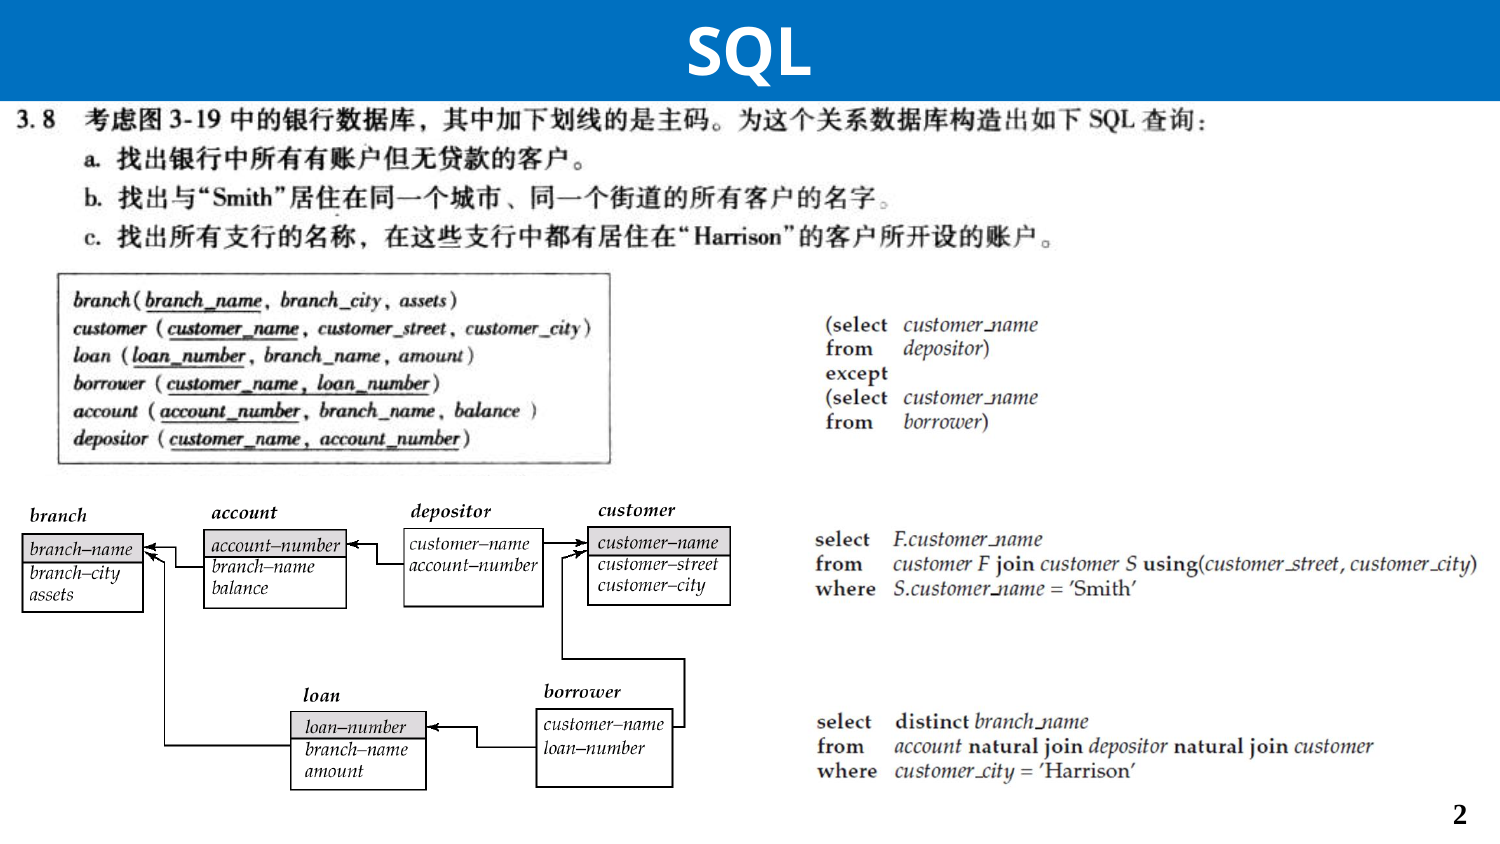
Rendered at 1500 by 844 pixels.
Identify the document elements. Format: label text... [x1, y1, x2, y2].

picture [781, 275, 1500, 795]
picture [5, 102, 1217, 477]
title SQL [0, 0, 1500, 102]
picture [17, 498, 738, 795]
